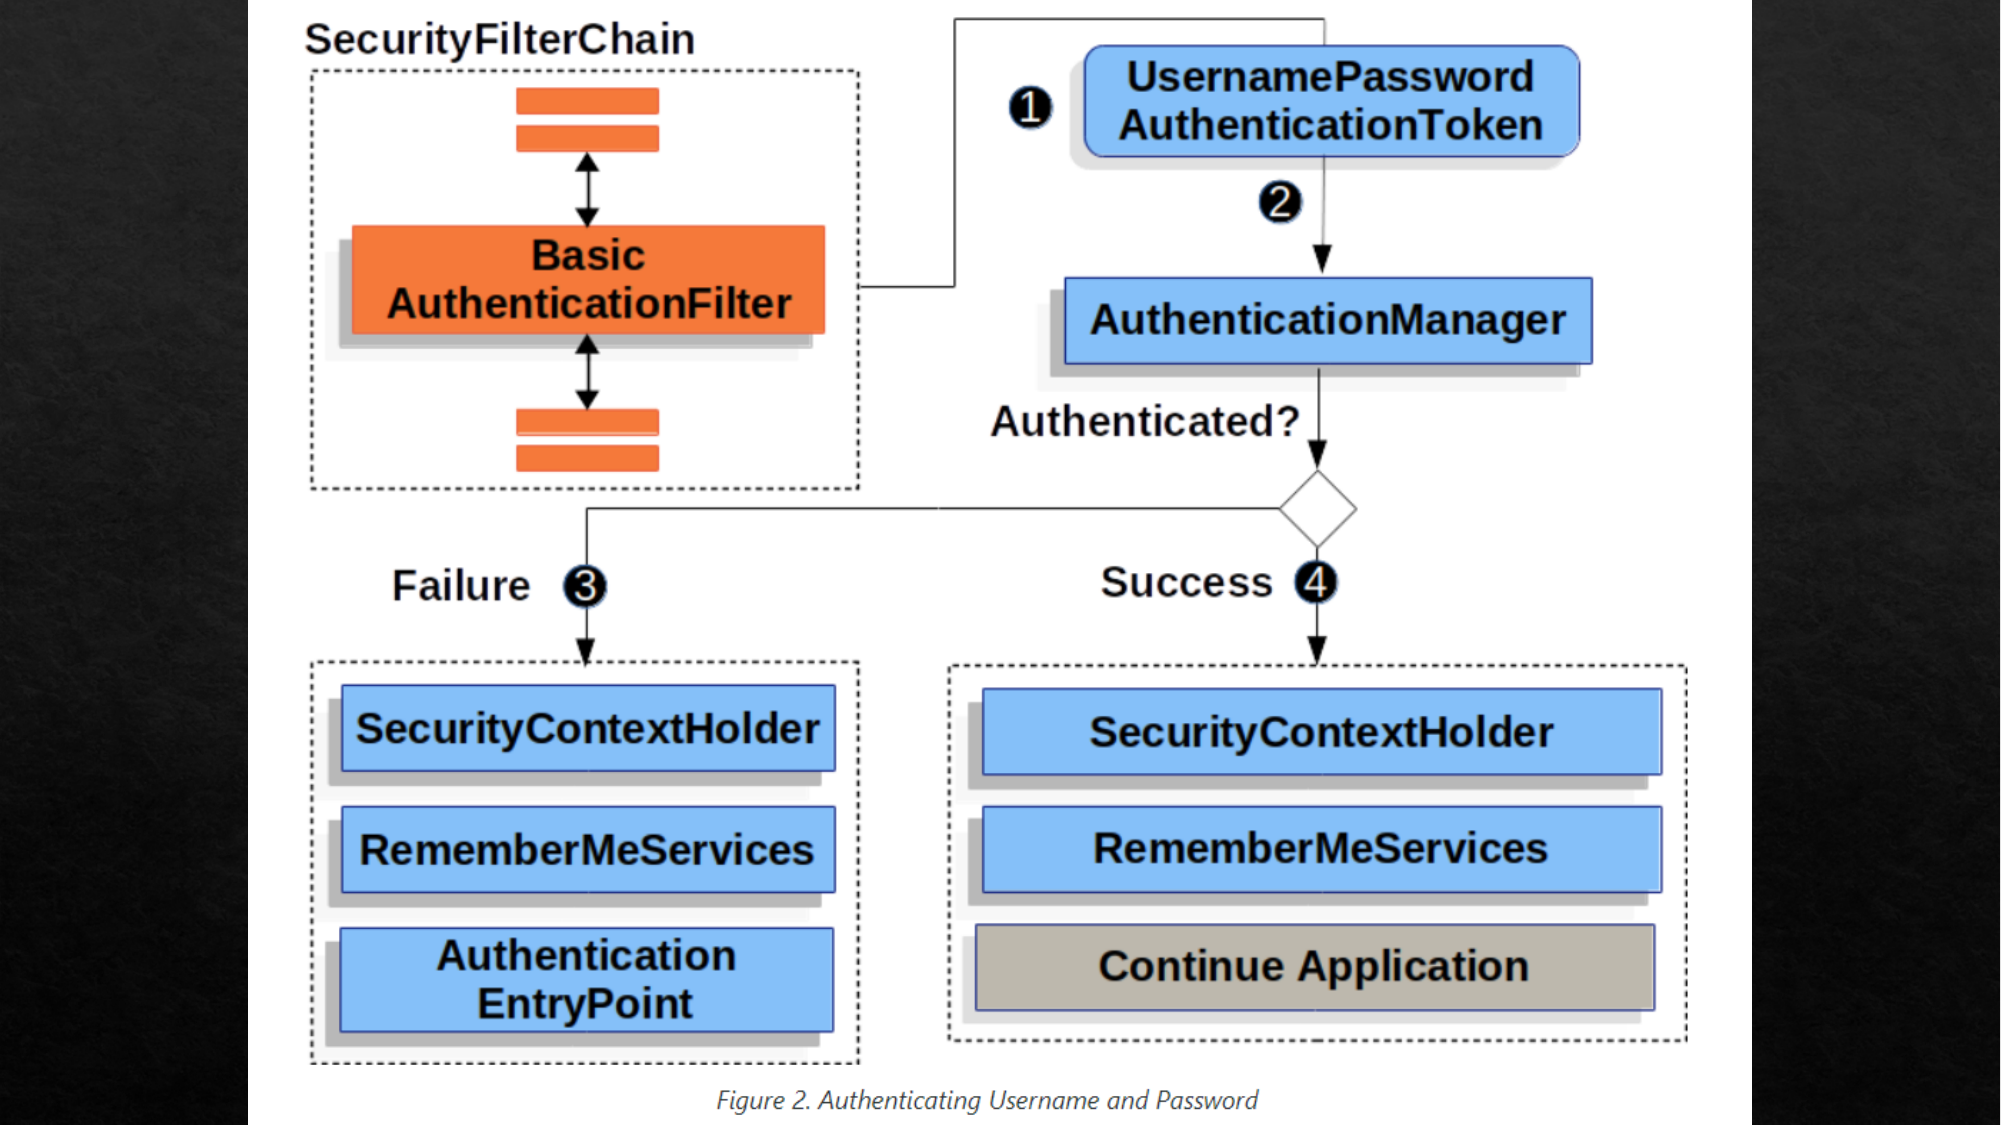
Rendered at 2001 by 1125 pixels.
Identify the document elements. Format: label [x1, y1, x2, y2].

picture [248, 0, 1752, 1125]
